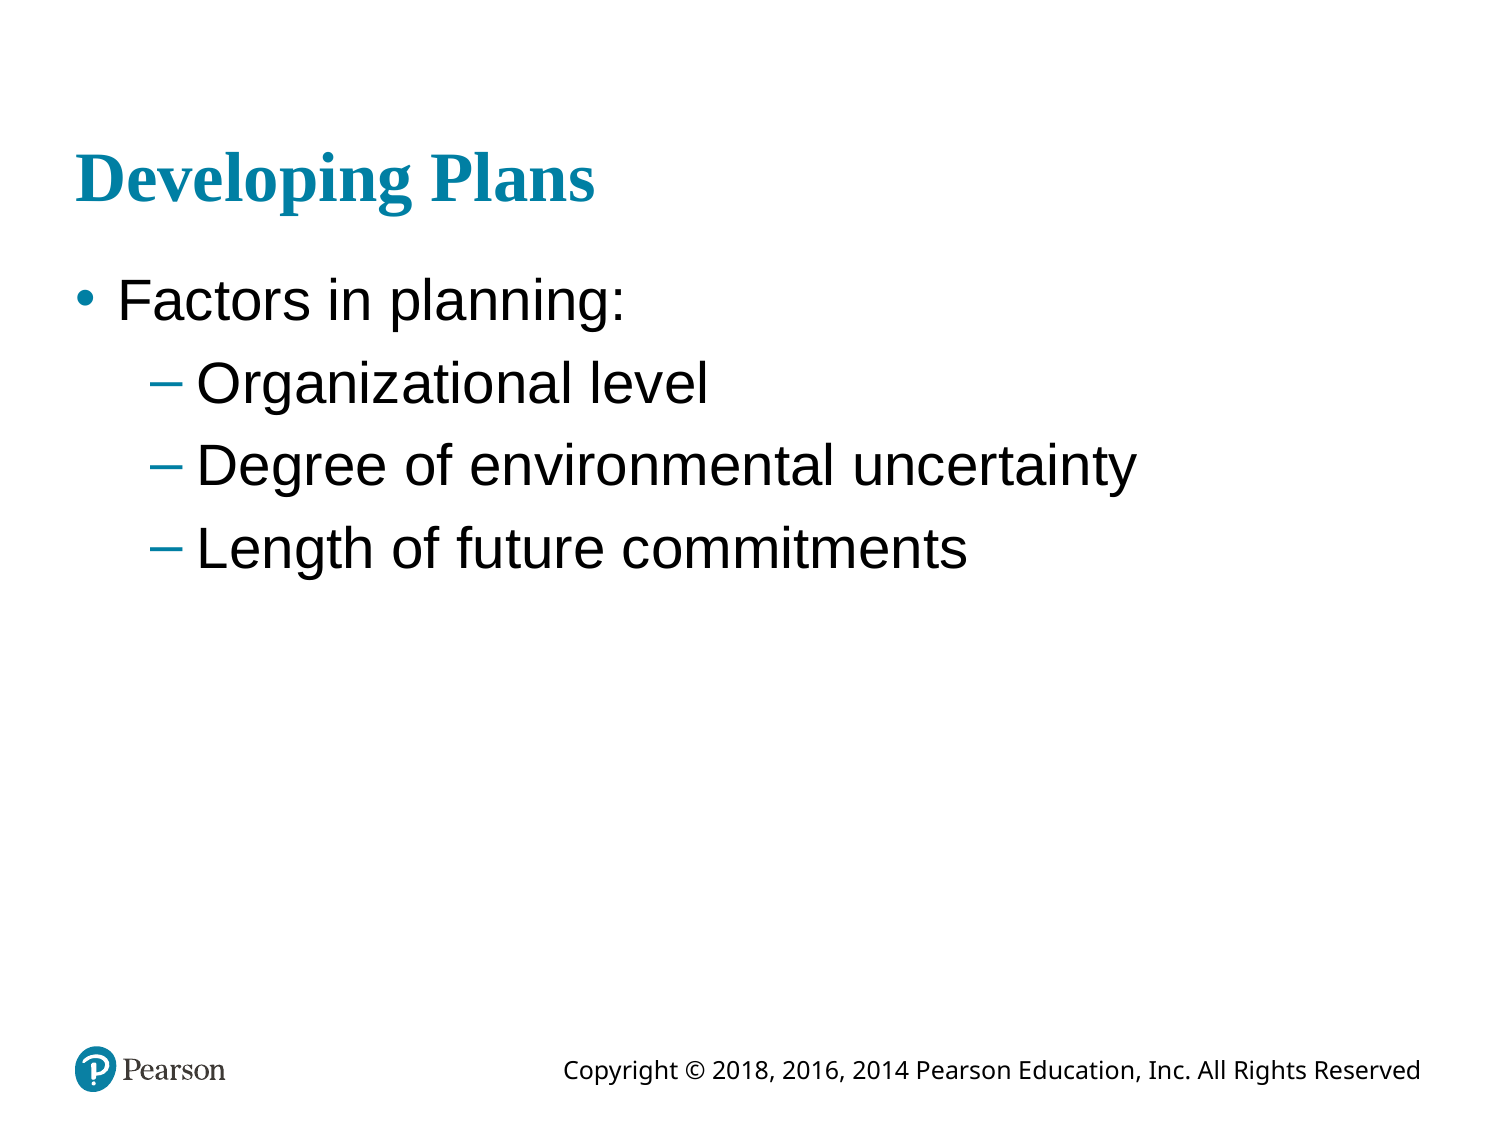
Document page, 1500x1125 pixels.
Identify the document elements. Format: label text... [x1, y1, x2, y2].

list Factors in planning: Organizational level Degree of environmental uncertainty Length of future commitments [75, 262, 1425, 1005]
title Developing Plans [75, 35, 1425, 216]
